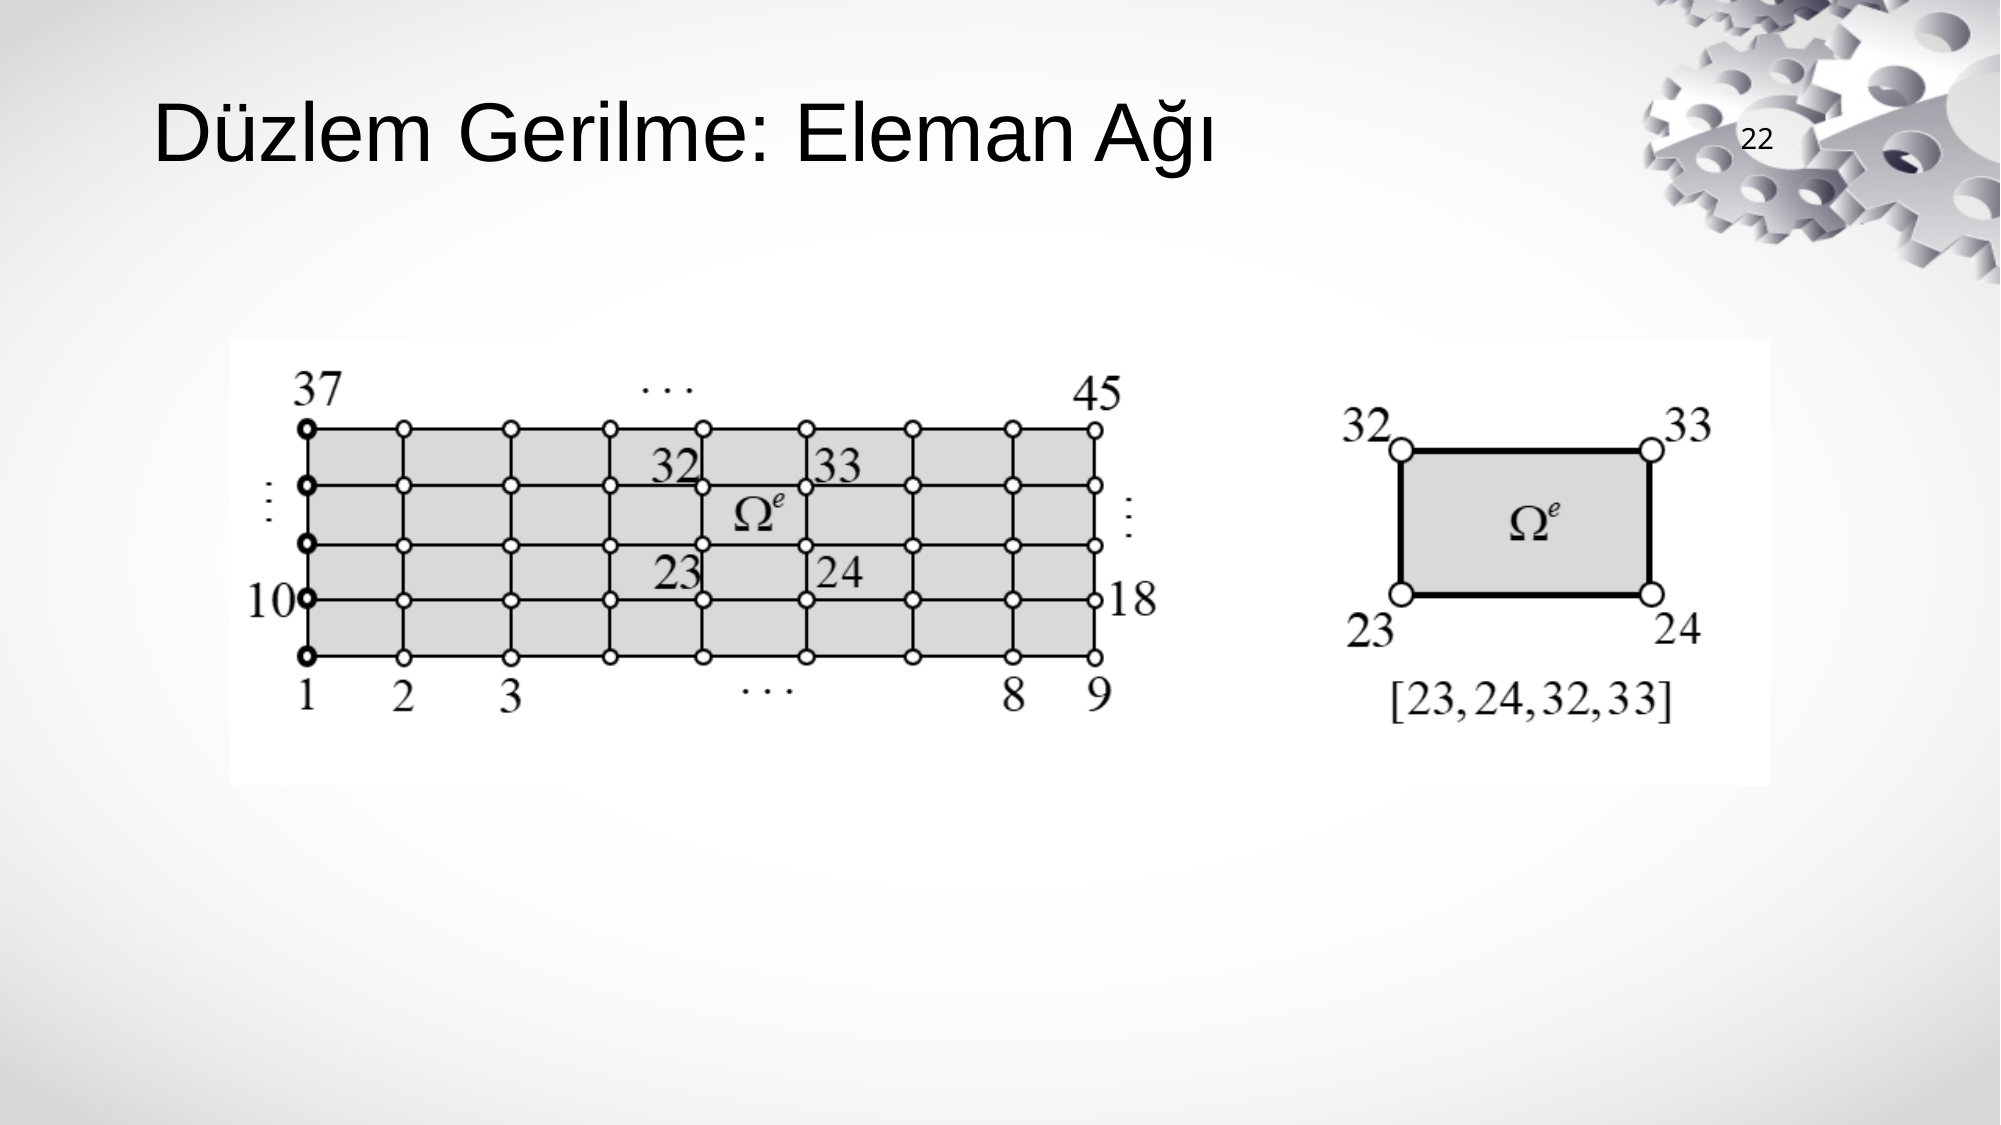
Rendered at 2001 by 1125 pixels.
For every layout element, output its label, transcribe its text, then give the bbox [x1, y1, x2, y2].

title Düzlem Gerilme: Eleman Ağı [137, 59, 1622, 196]
picture [0, 0, 2000, 1125]
slide_number 22 [1704, 112, 1790, 171]
